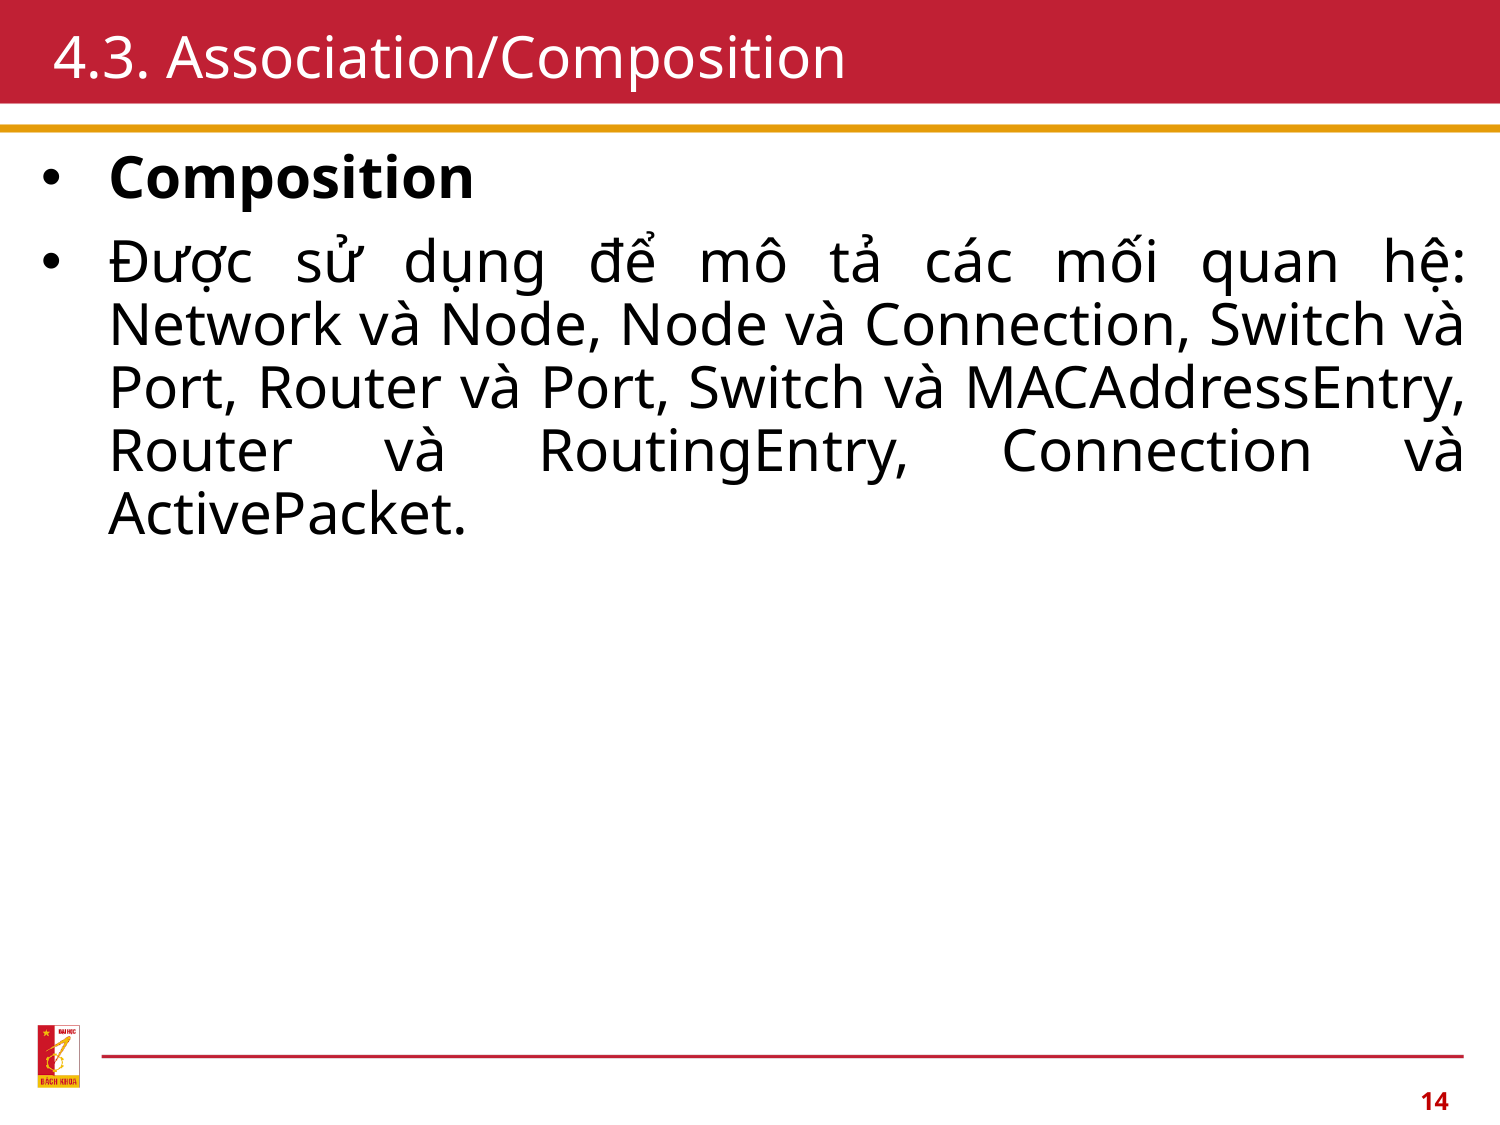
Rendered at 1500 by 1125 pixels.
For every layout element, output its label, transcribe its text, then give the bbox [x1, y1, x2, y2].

list Composition Được sử dụng để mô tả các mối quan hệ: Network và Node, Node và Connection, Switch và Port, Router và Port, Switch và MACAddressEntry, Router và RoutingEntry, Connection và ActivePacket. [18, 141, 1482, 984]
picture [0, 0, 1500, 1125]
slide_number 14 [1126, 1078, 1464, 1125]
title 4.3. Association/Composition [38, 12, 1462, 87]
